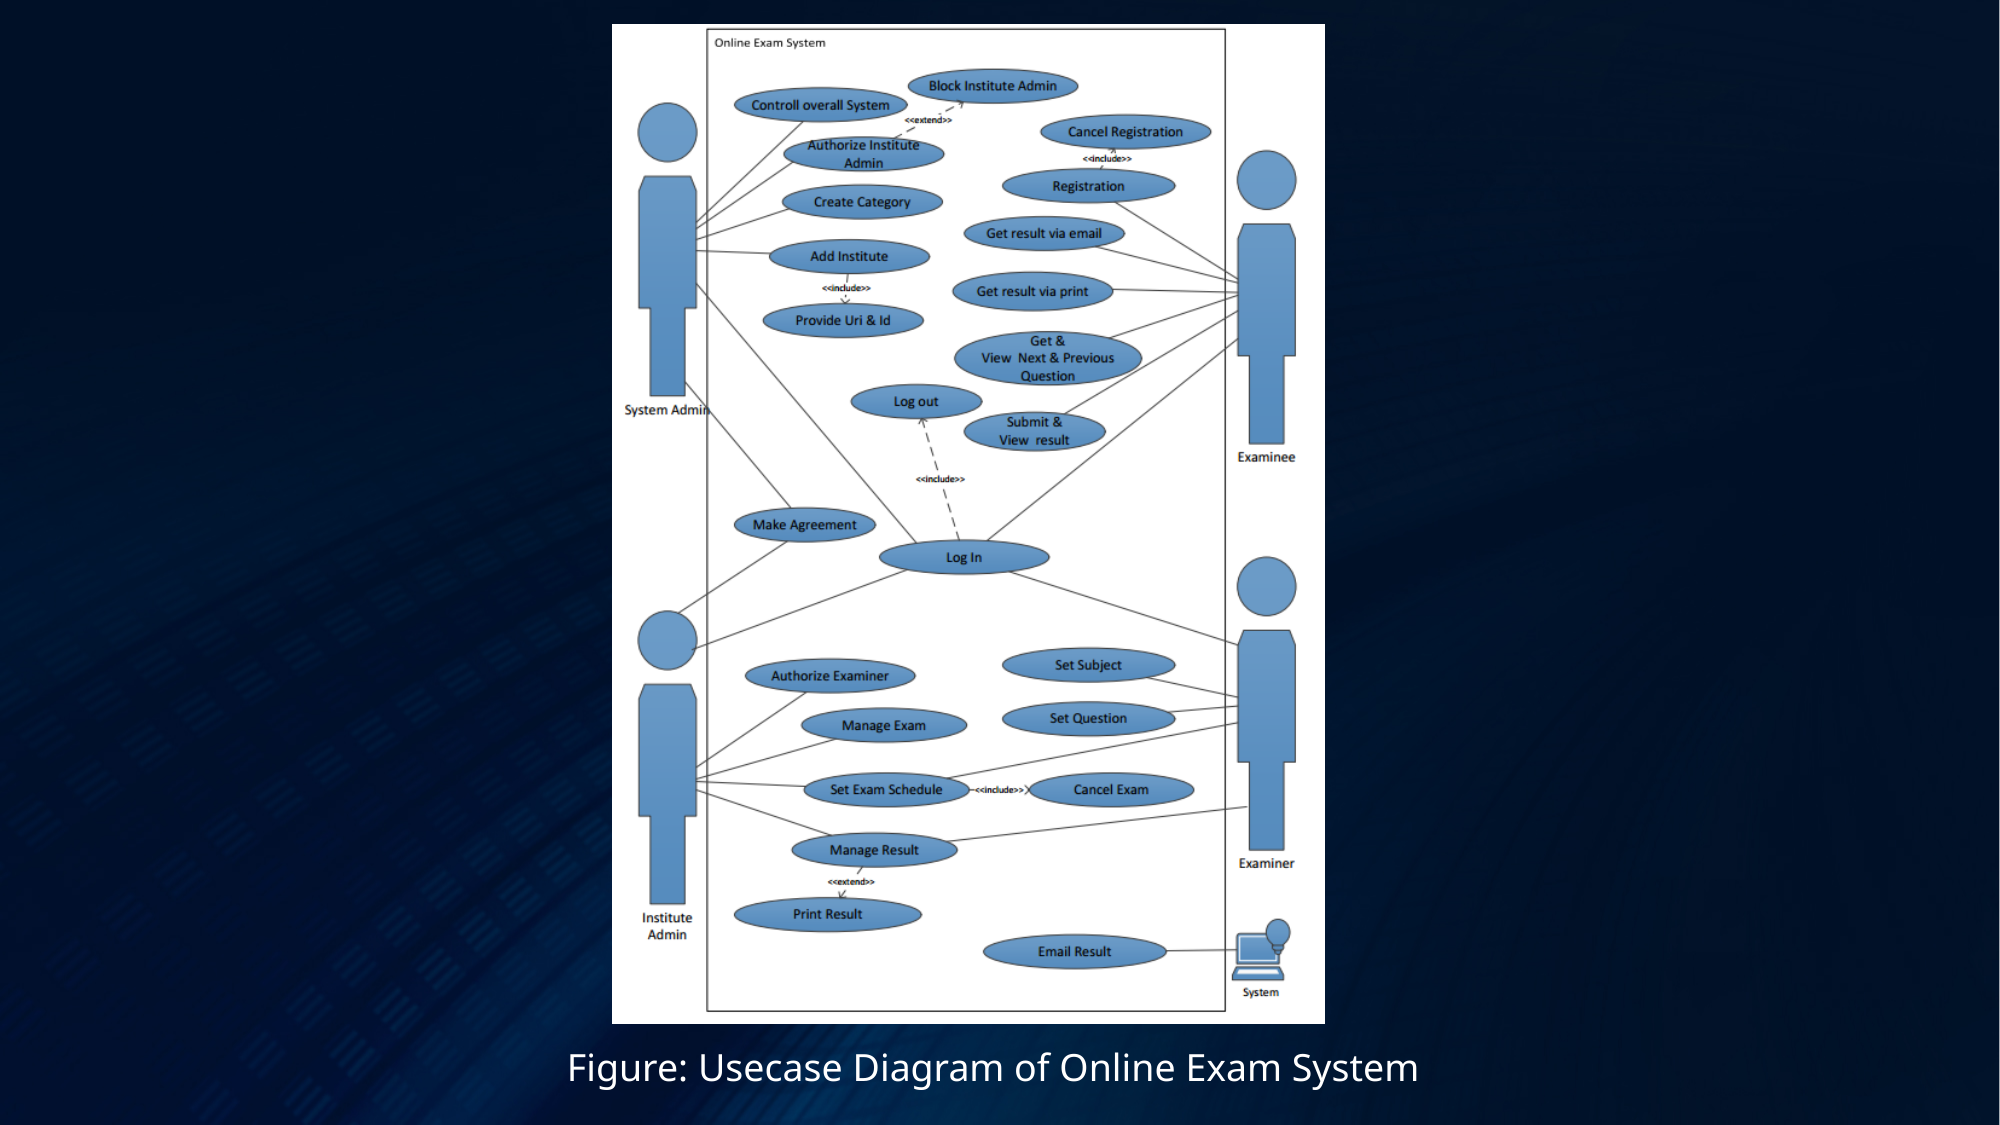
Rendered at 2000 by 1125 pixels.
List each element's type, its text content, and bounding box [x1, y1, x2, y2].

text_box Figure: Usecase Diagram of Online Exam System [249, 1036, 1738, 1096]
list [612, 24, 1325, 1024]
picture [0, 0, 2000, 1125]
